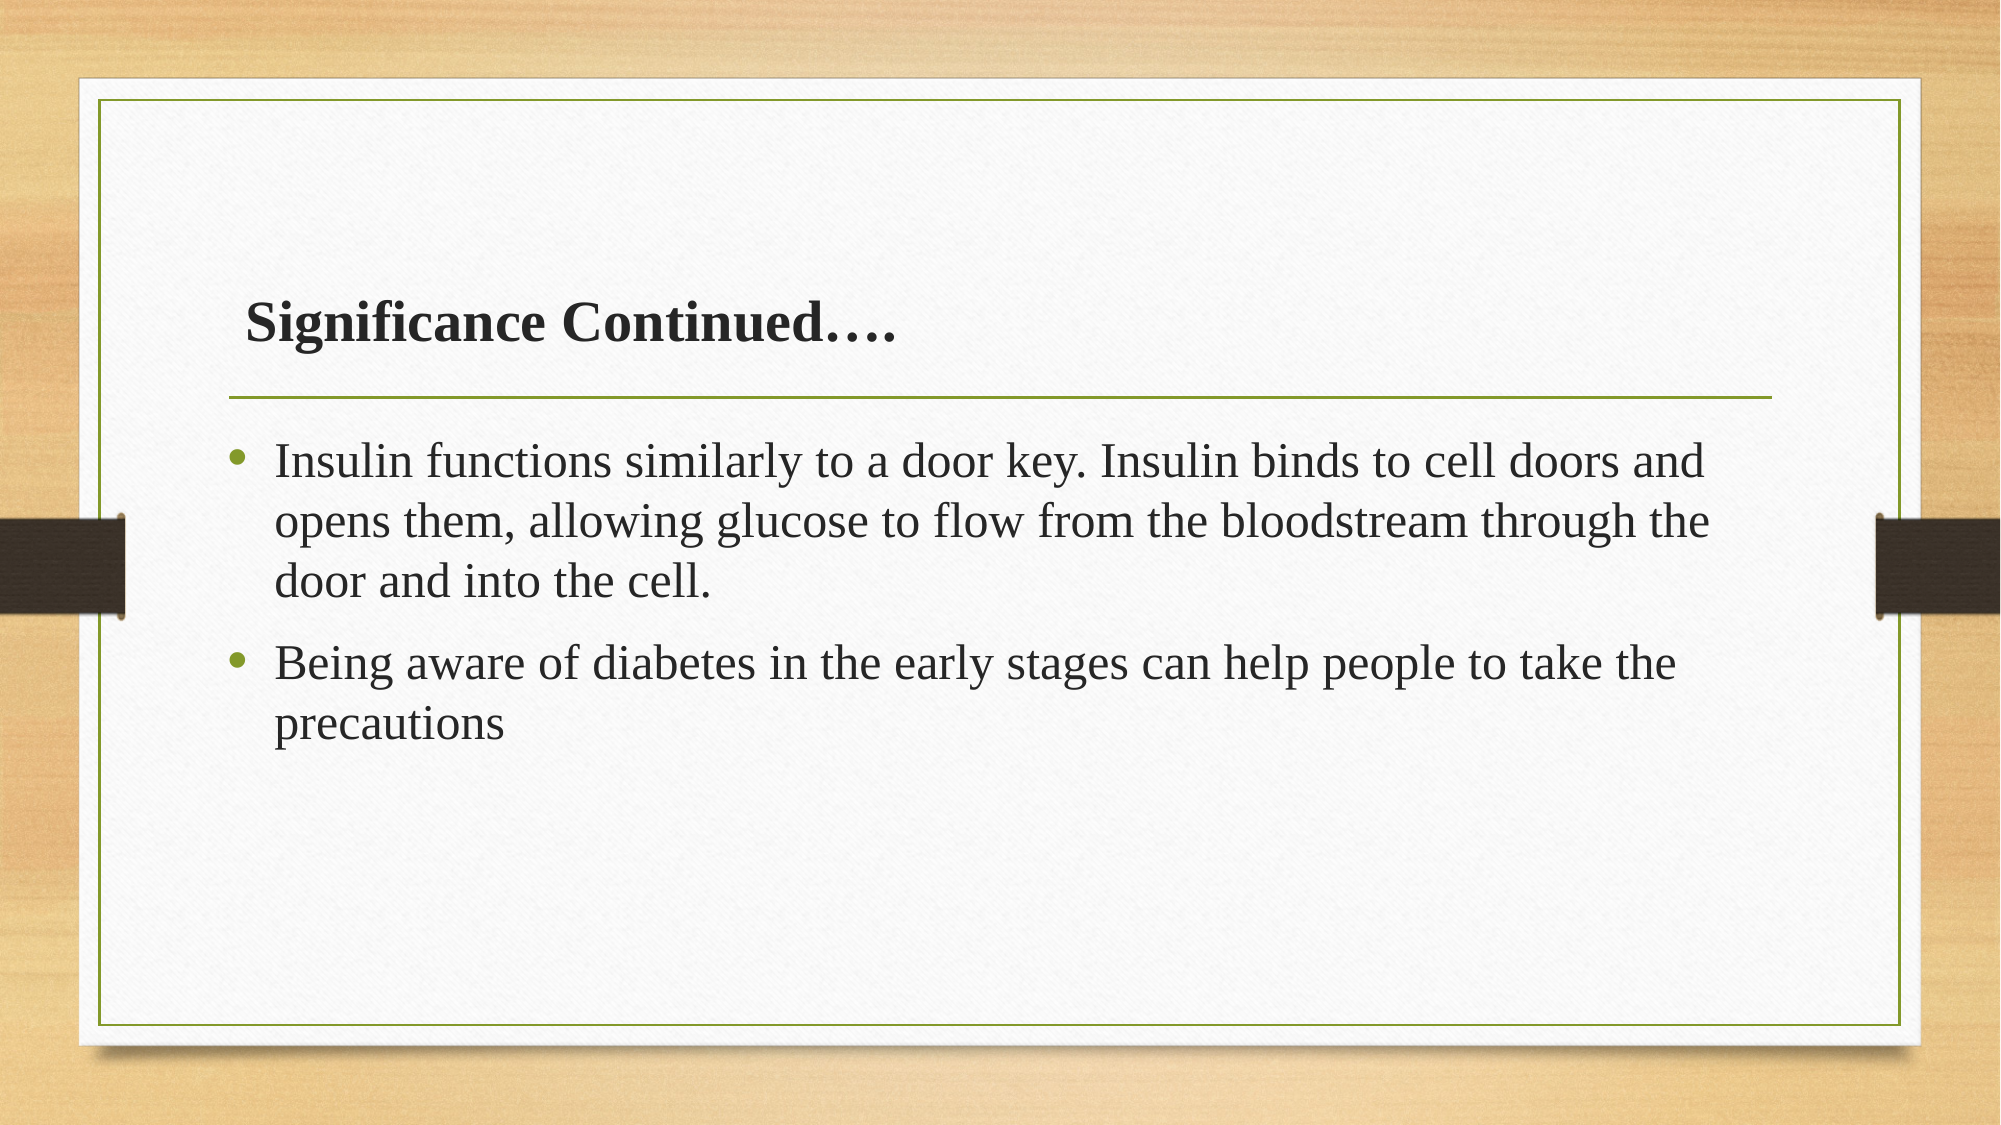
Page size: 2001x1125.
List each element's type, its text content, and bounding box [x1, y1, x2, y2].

list Insulin functions similarly to a door key. Insulin binds to cell doors and opens them, allowing glucose to flow from the bloodstream through the door and into the cell. Being aware of diabetes in the early stages can help people to take the precautions [212, 419, 1788, 964]
picture [0, 0, 2001, 1125]
title Significance Continued…. [101, 261, 1042, 375]
